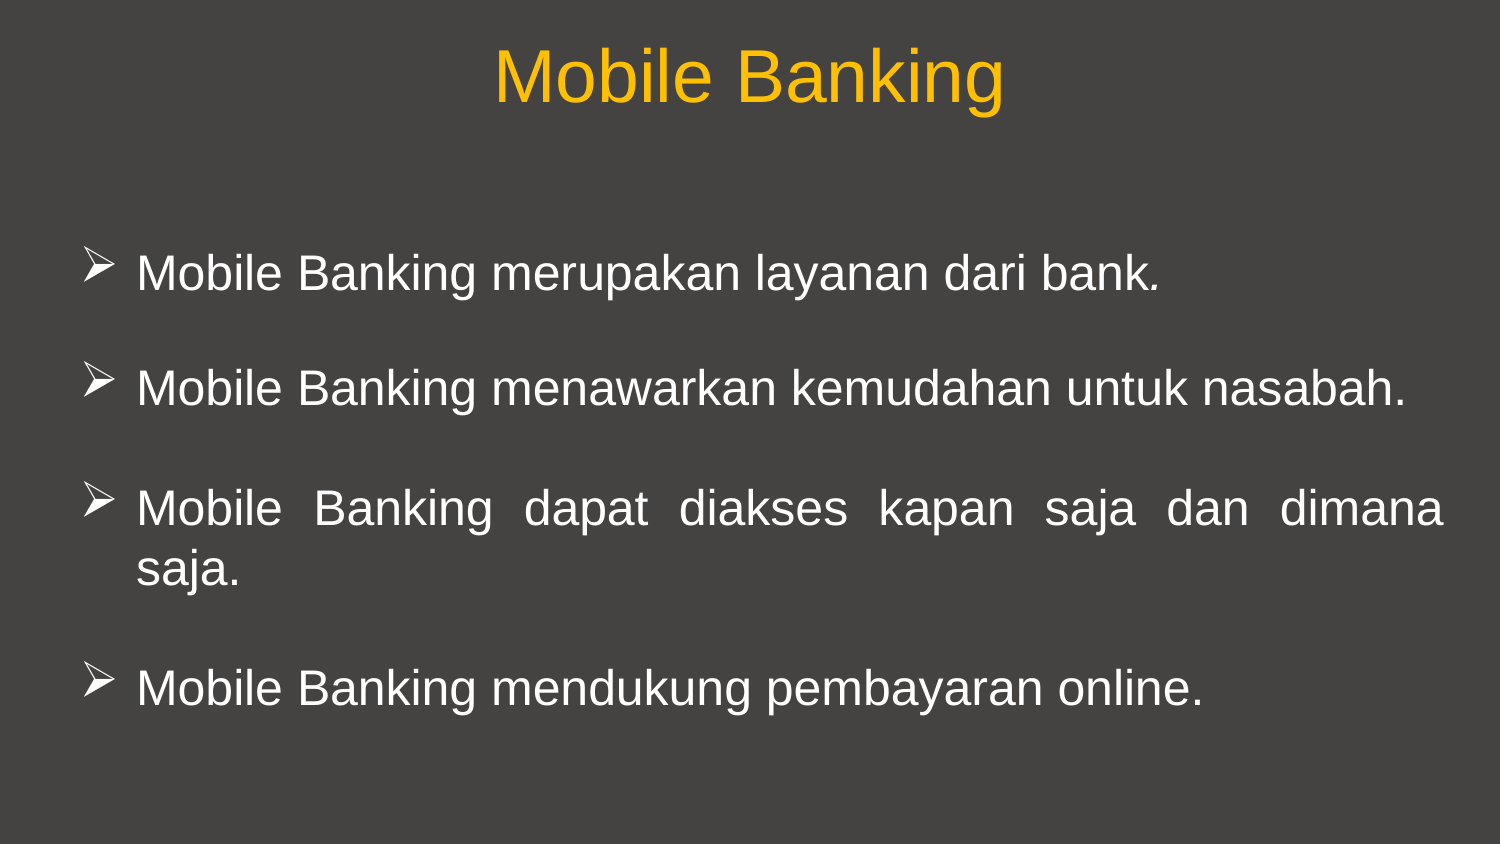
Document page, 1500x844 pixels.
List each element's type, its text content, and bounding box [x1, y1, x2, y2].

list Mobile Banking [0, 25, 1500, 120]
text_box Mobile Banking merupakan layanan dari bank. Mobile Banking menawarkan kemudahan untuk nasabah. Mobile Banking dapat diakses kapan saja dan dimana saja. Mobile Banking mendukung pembayaran online. [64, 232, 1459, 778]
